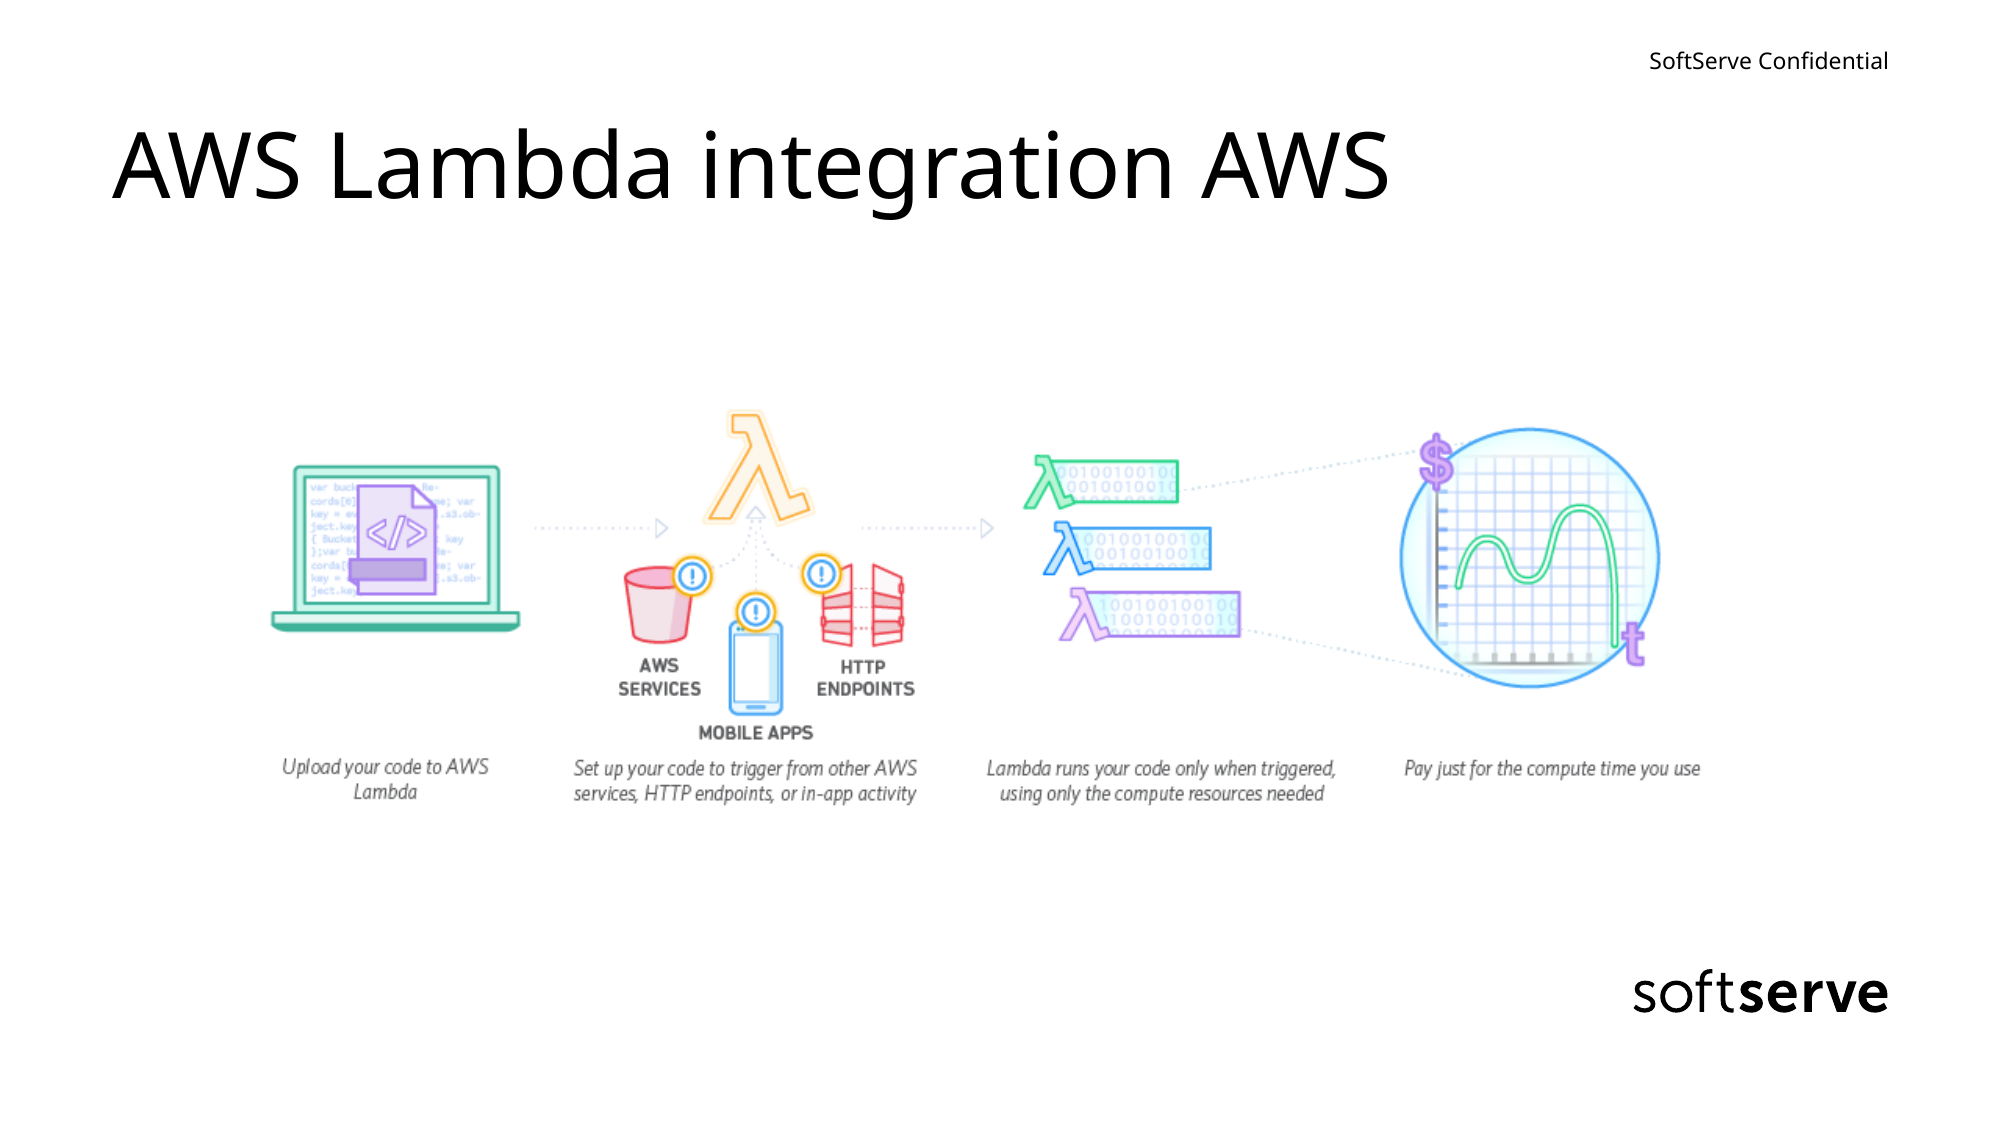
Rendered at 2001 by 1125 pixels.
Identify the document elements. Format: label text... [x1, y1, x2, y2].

title AWS Lambda integration AWS [112, 112, 1888, 225]
picture [199, 383, 1764, 854]
